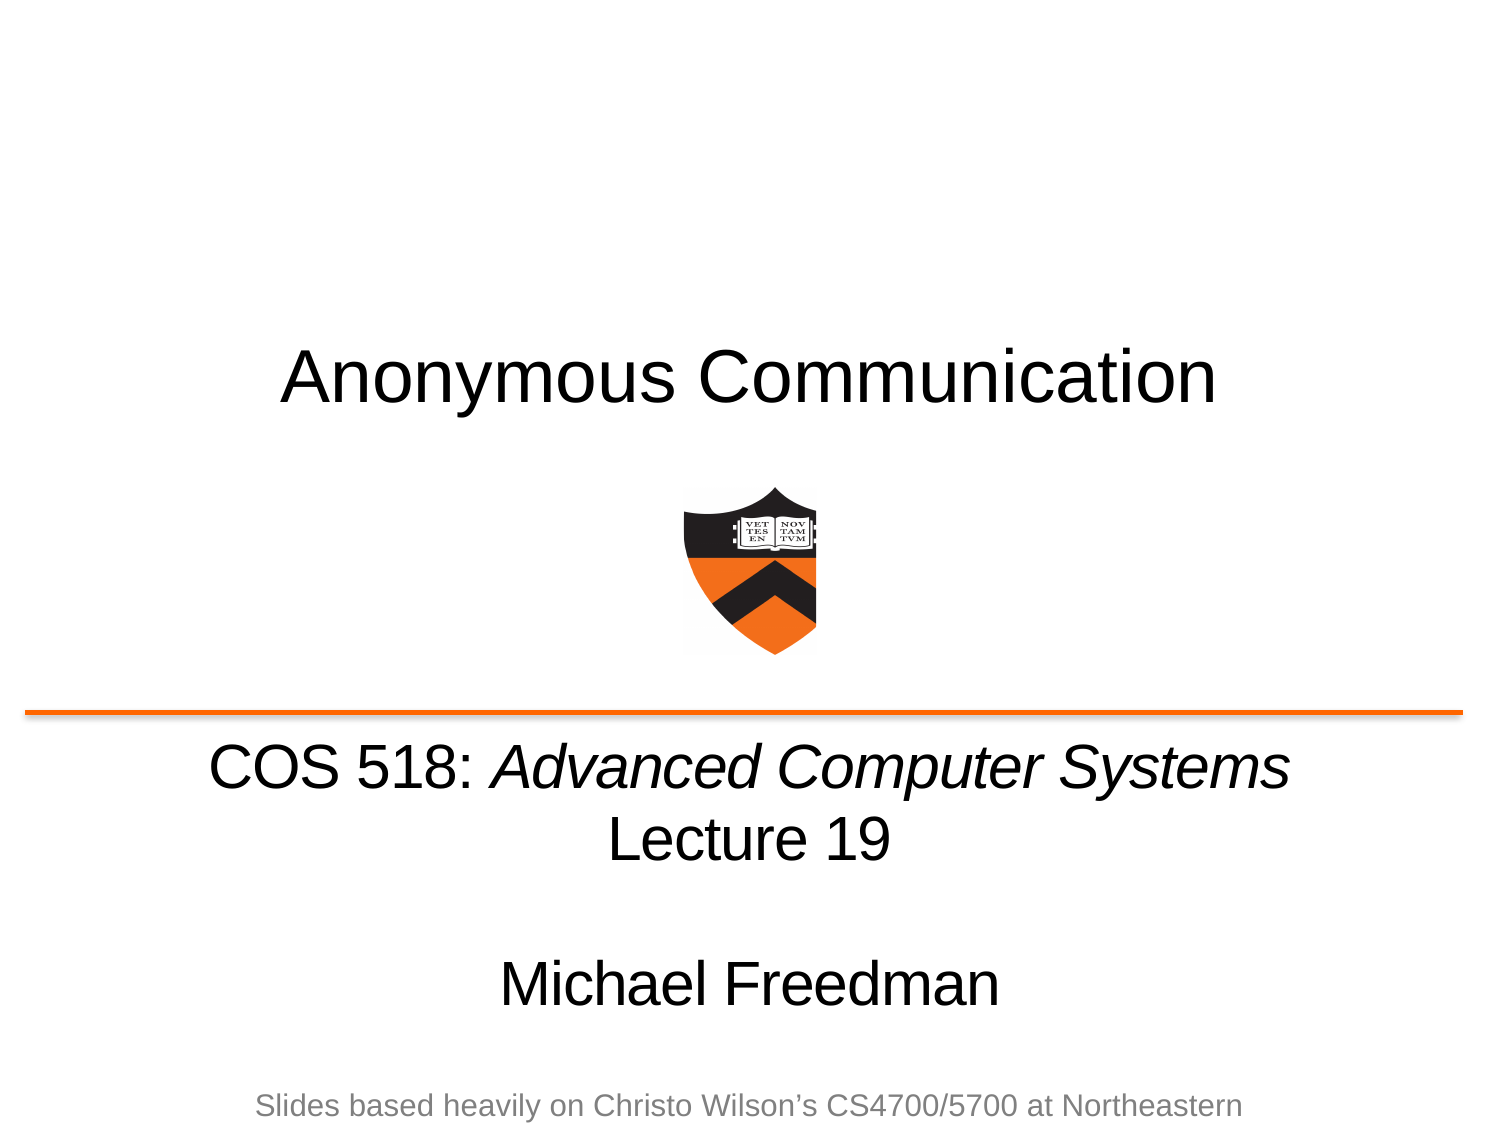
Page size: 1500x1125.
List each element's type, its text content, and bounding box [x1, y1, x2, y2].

subtitle COS 518: Advanced Computer Systems Lecture 19 Michael Freedman [0, 733, 1500, 1125]
text_box Slides based heavily on Christo Wilson’s CS4700/5700 at Northeastern [49, 1078, 1451, 1121]
picture [683, 487, 817, 655]
title Anonymous Communication [62, 112, 1438, 425]
